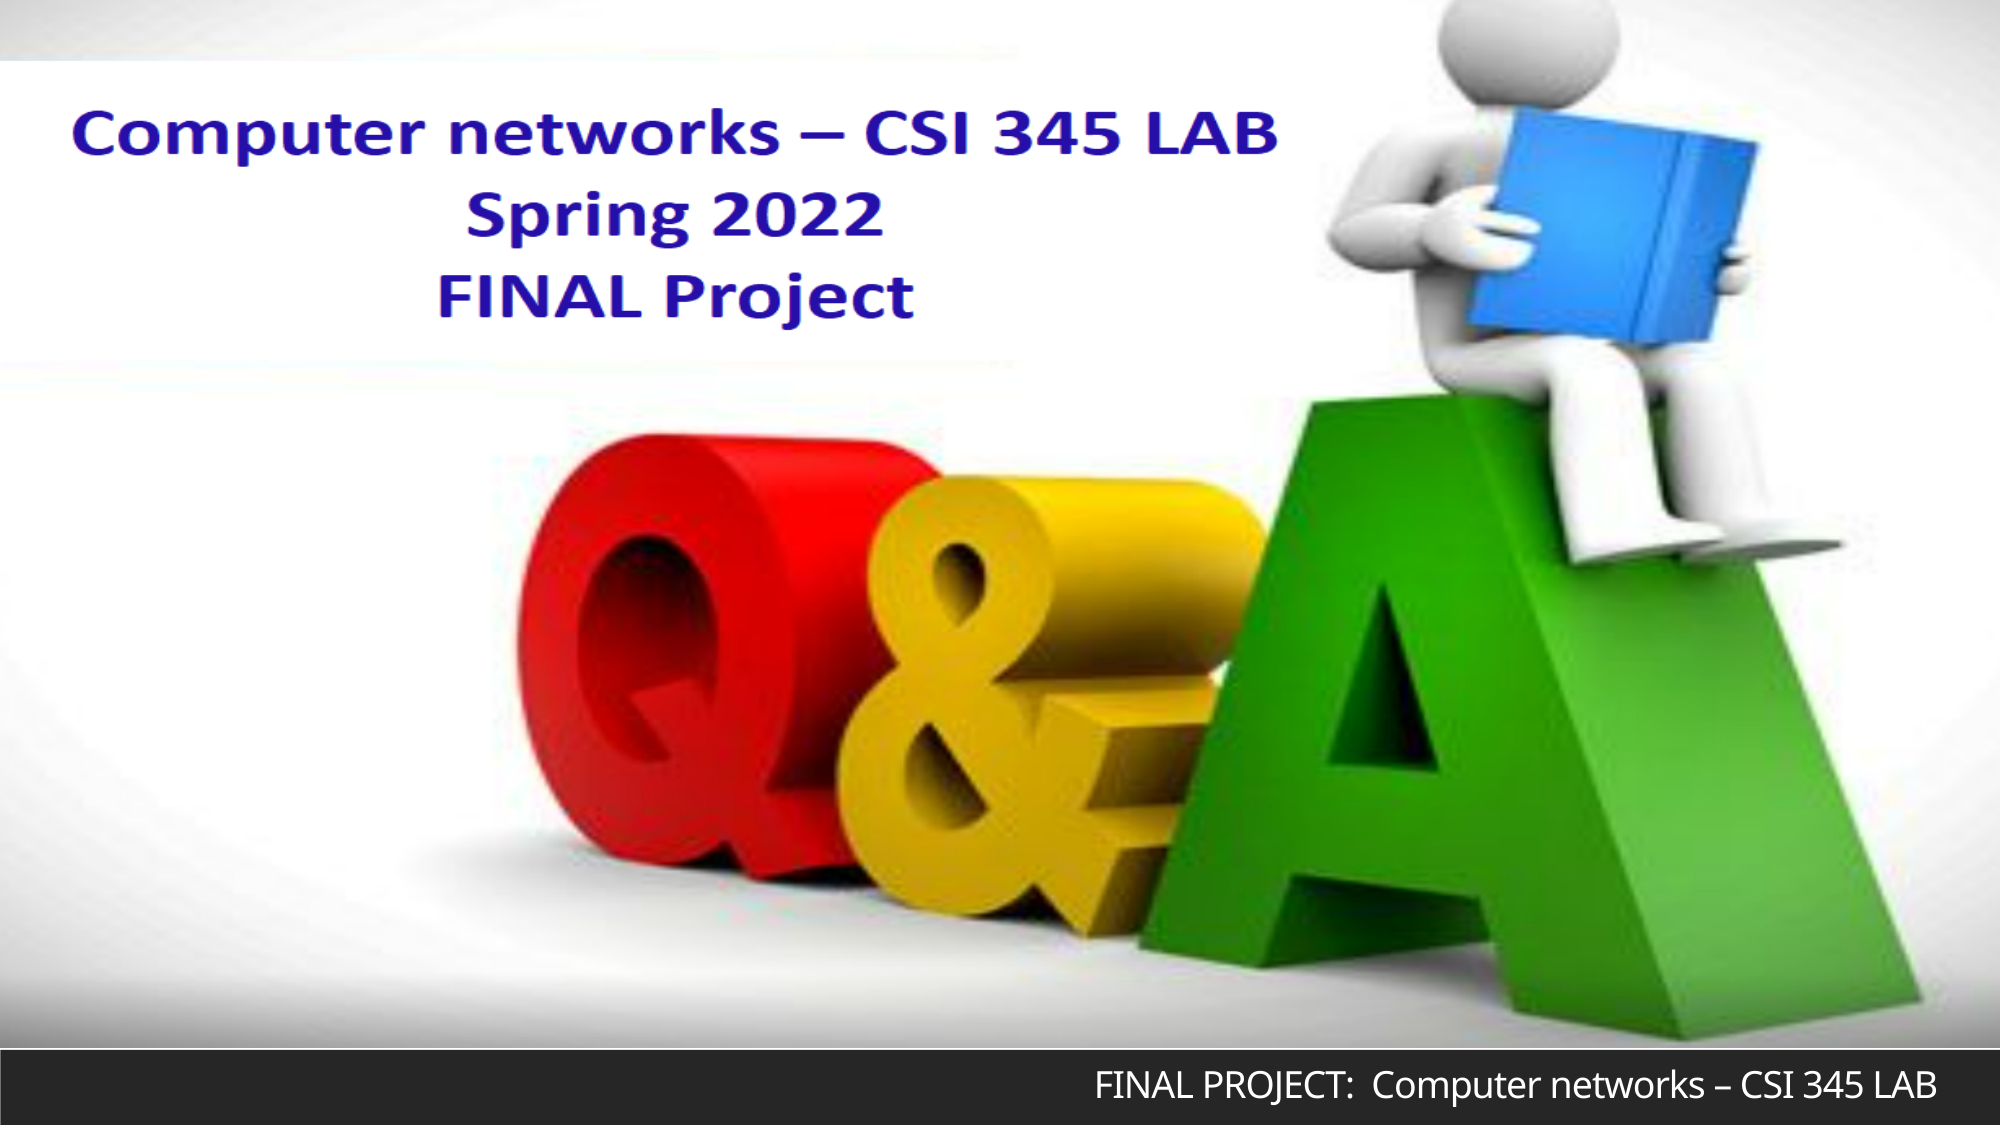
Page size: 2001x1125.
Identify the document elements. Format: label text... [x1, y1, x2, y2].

text_box FINAL PROJECT: Computer networks – CSI 345 LAB [1078, 1055, 1960, 1115]
picture [0, 0, 2000, 1049]
